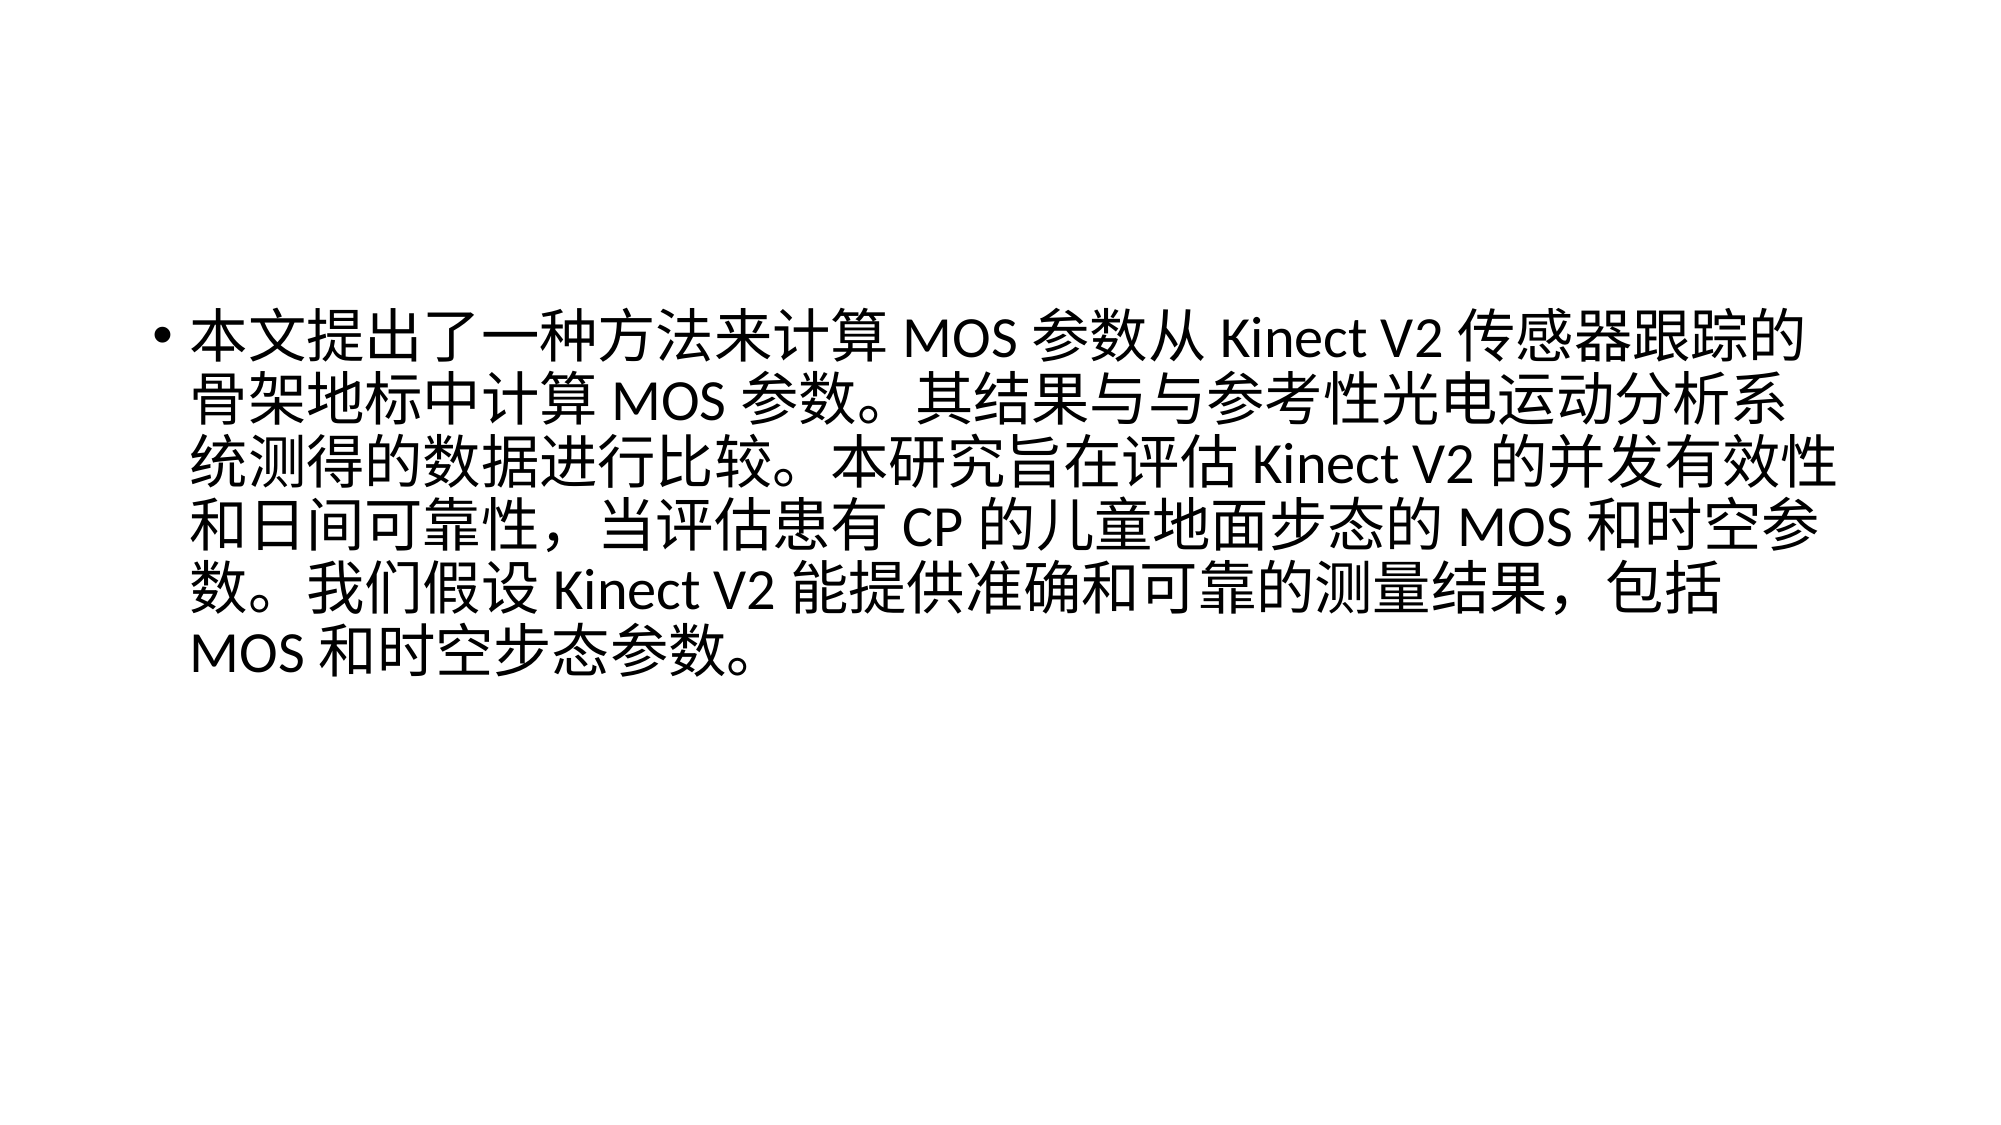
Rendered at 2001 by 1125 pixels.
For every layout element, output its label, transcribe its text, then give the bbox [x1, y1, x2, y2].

list 本文提出了一种方法来计算MOS参数从Kinect V2传感器跟踪的骨架地标中计算MOS参数。其结果与与参考性光电运动分析系统测得的数据进行比较。本研究旨在评估Kinect V2的并发有效性和日间可靠性，当评估患有CP的儿童地面步态的MOS和时空参数。我们假设Kinect V2能提供准确和可靠的测量结果，包括MOS和时空步态参数。 [137, 299, 1863, 1014]
